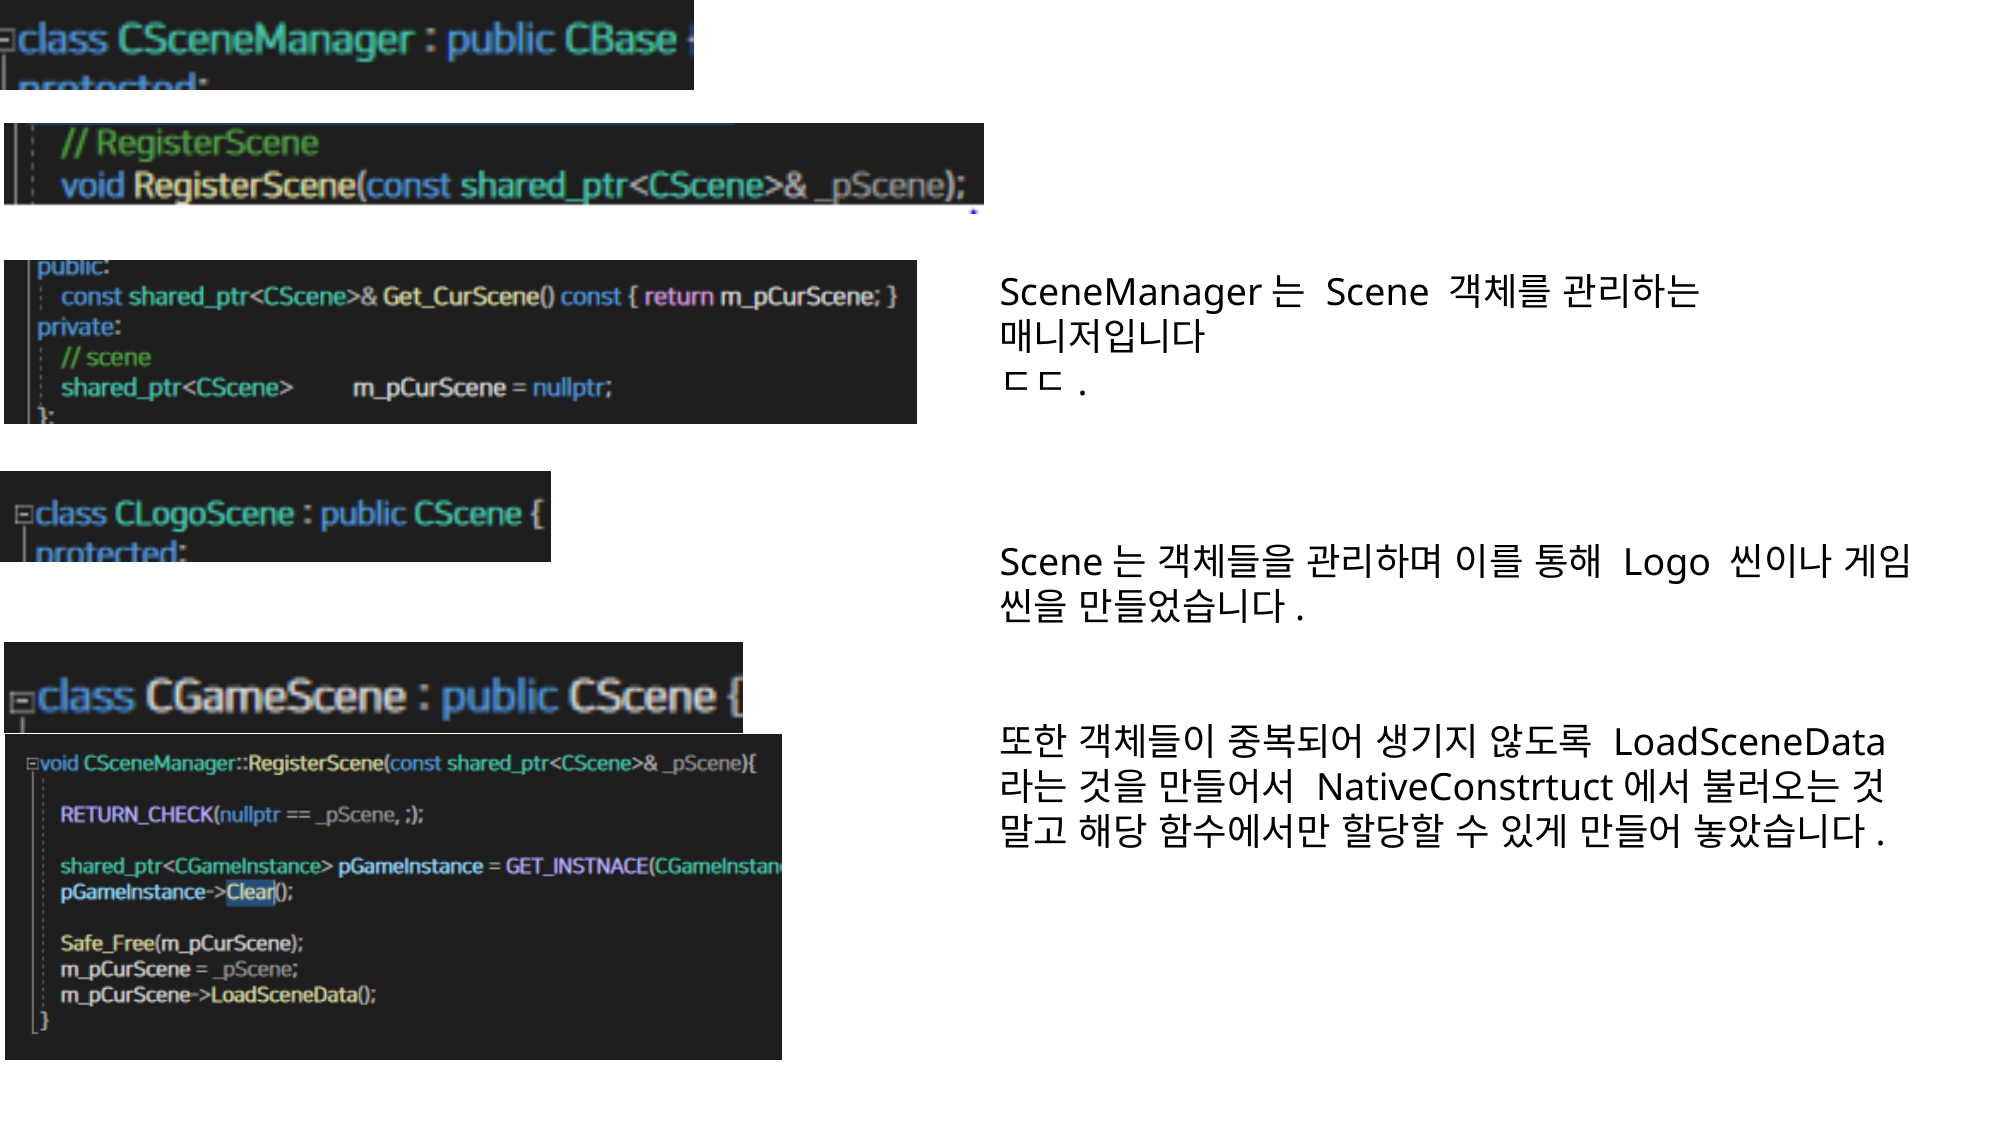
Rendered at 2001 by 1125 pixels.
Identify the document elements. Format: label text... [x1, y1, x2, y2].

picture [5, 734, 782, 1060]
picture [4, 123, 984, 214]
picture [0, 0, 694, 90]
picture [4, 642, 743, 733]
picture [4, 260, 917, 424]
picture [0, 471, 551, 562]
text_box SceneManager는 Scene 객체를 관리하는 매니저입니다 ㄷㄷ. Scene는 객체들을 관리하며 이를 통해 Logo 씬이나 게임 씬을 만들었습니다. 또한 객체들이 중복되어 생기지 않도록 LoadSceneData라는 것을 만들어서 NativeConstrtuct에서 불러오는 것 말고 해당 함수에서만 할당할 수 있게 만들어 놓았습니다. [984, 260, 1931, 861]
